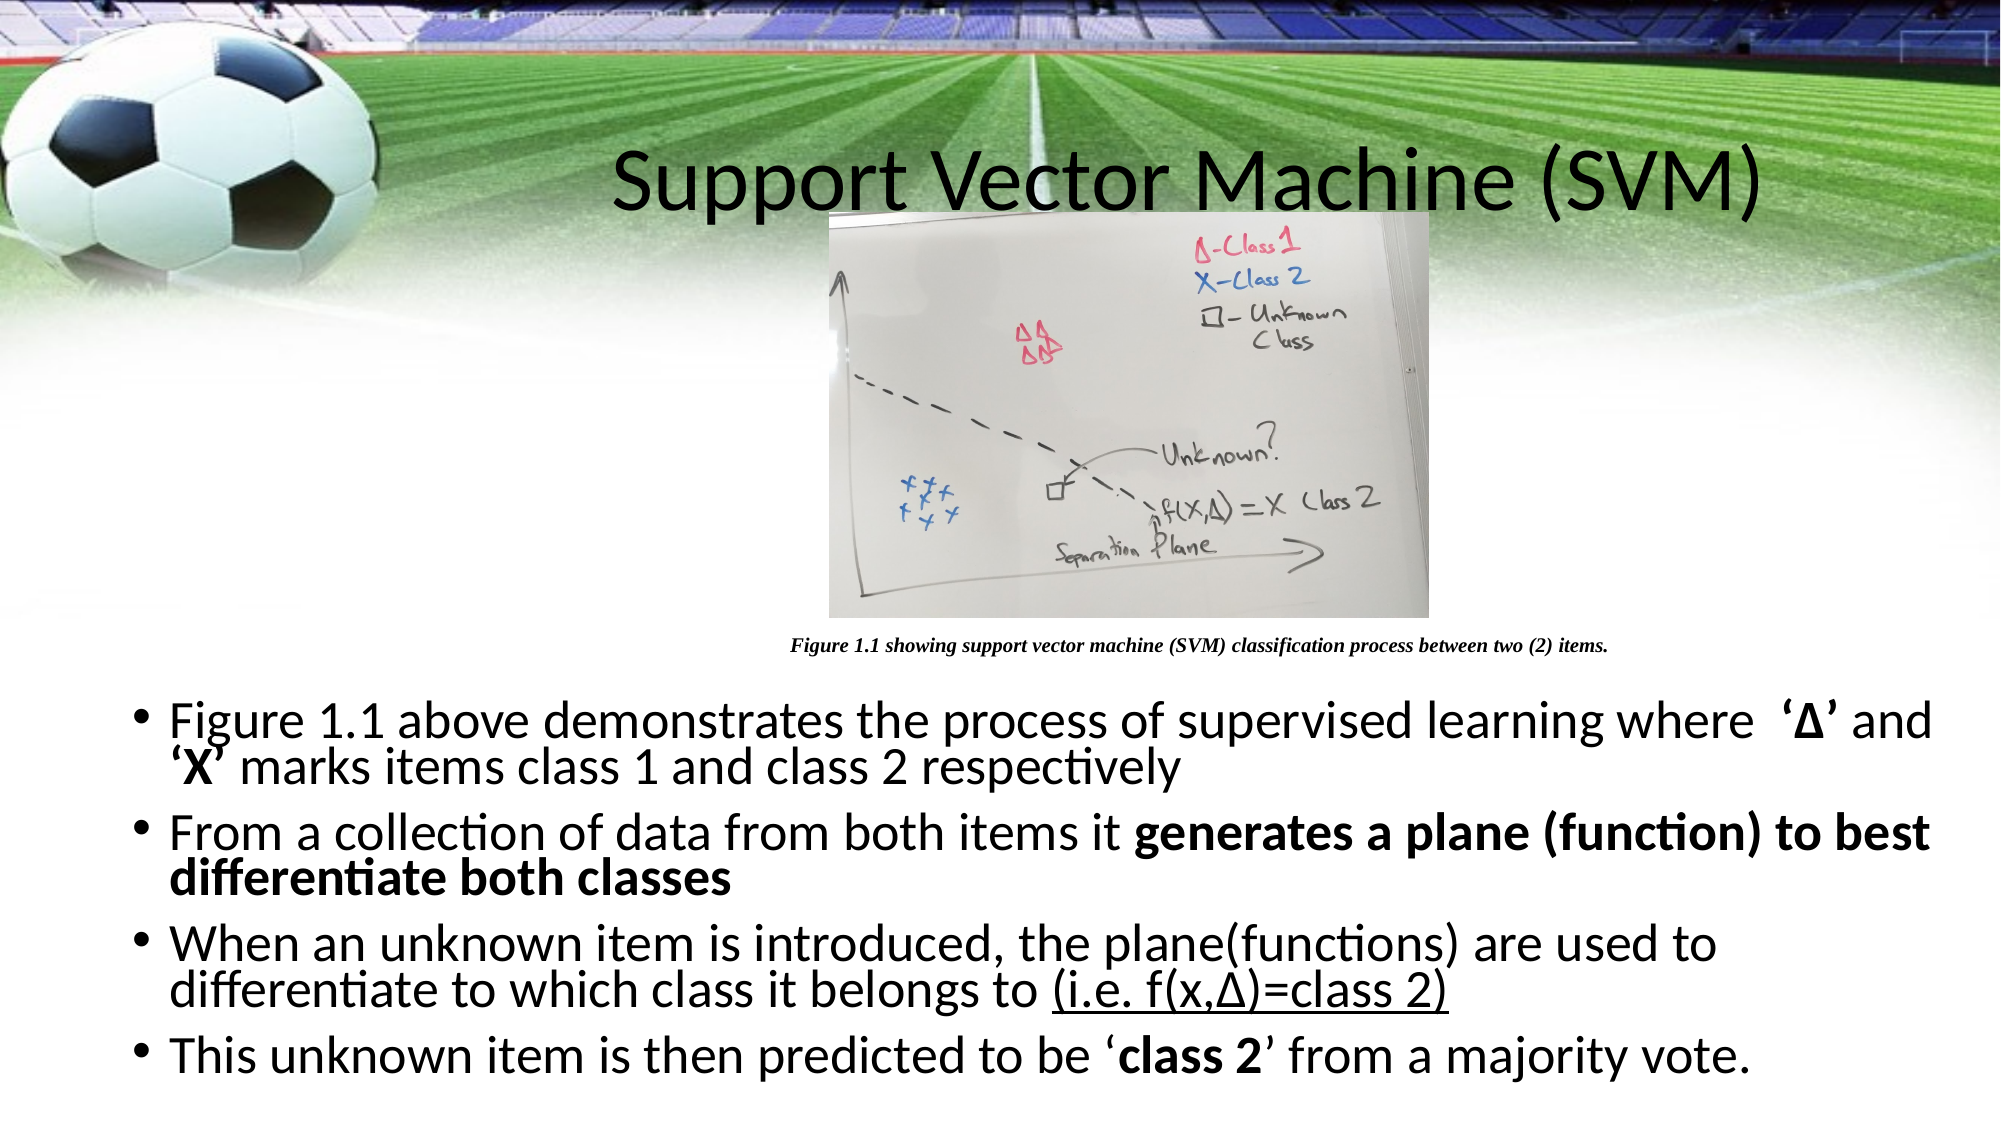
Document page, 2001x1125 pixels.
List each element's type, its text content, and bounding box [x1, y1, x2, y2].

text_box Figure 1.1 showing support vector machine (SVM) classification process between two (2) items. [761, 617, 1633, 666]
list Figure 1.1 above demonstrates the process of supervised learning where ‘Δ’ and ‘X’ marks items class 1 and class 2 respectively From a collection of data from both items it generates a plane (function) to best differentiate both classes When an unknown item is introduced, the plane(functions) are used to differentiate to which class it belongs to (i.e. f(x,Δ)=class 2) This unknown item is then predicted to be ‘class 2’ from a majority vote. [117, 411, 1986, 1125]
picture [0, 0, 2001, 1125]
title Support Vector Machine (SVM) [412, 92, 1966, 271]
